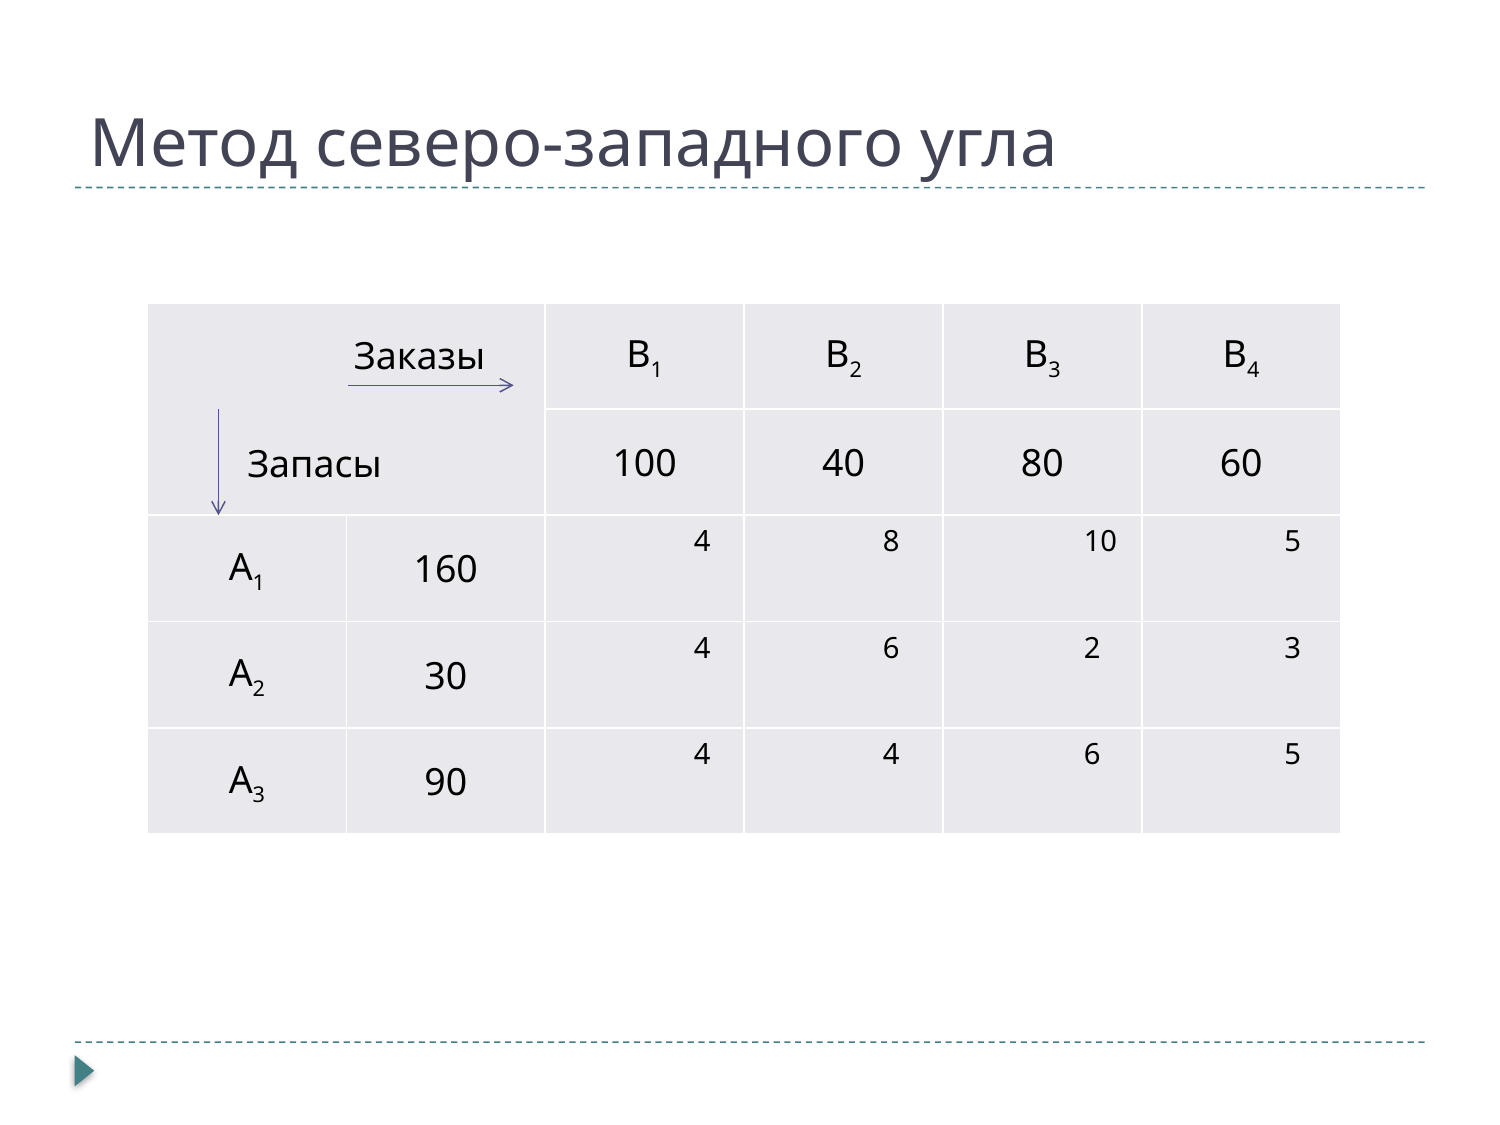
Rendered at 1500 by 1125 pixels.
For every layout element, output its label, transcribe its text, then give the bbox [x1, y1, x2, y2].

table_cell 160 [347, 516, 544, 621]
text_box 4 [868, 727, 939, 778]
text_box Заказы [339, 324, 501, 385]
text_box 6 [868, 621, 939, 672]
table_cell [1143, 729, 1340, 833]
table_cell 100 [546, 410, 743, 514]
table_cell 80 [944, 410, 1141, 514]
table_cell [546, 729, 743, 833]
text_box 4 [679, 515, 750, 565]
table_header B4 [1143, 304, 1340, 408]
table_cell [546, 516, 743, 621]
text_box 5 [1269, 515, 1341, 565]
table_cell [745, 516, 942, 621]
table_cell 60 [1143, 410, 1340, 514]
text_box 3 [1269, 621, 1341, 672]
table_cell [944, 622, 1141, 727]
text_box Запасы [232, 432, 397, 493]
text_box 4 [679, 727, 750, 778]
title Метод северо-западного угла [75, 24, 1425, 188]
text_box 4 [679, 621, 750, 672]
table_cell A3 [148, 729, 346, 833]
text_box 2 [1068, 621, 1140, 672]
table_header B3 [944, 304, 1141, 408]
text_box 8 [868, 515, 939, 565]
table_cell [1143, 516, 1340, 621]
table_cell 90 [347, 729, 544, 833]
table_cell [745, 729, 942, 833]
table_cell 30 [347, 622, 544, 727]
table_cell A2 [148, 622, 346, 727]
table_cell [1143, 622, 1340, 727]
text_box 10 [1068, 515, 1140, 565]
text_box 5 [1269, 727, 1341, 778]
table_cell [944, 729, 1141, 833]
table_cell [745, 622, 942, 727]
table_cell A1 [148, 516, 346, 621]
table_header [148, 304, 544, 514]
table_header B1 [546, 304, 743, 408]
table_cell 40 [745, 410, 942, 514]
text_box 6 [1068, 727, 1140, 778]
table_cell [546, 622, 743, 727]
table_cell [944, 516, 1141, 621]
table_header B2 [745, 304, 942, 408]
